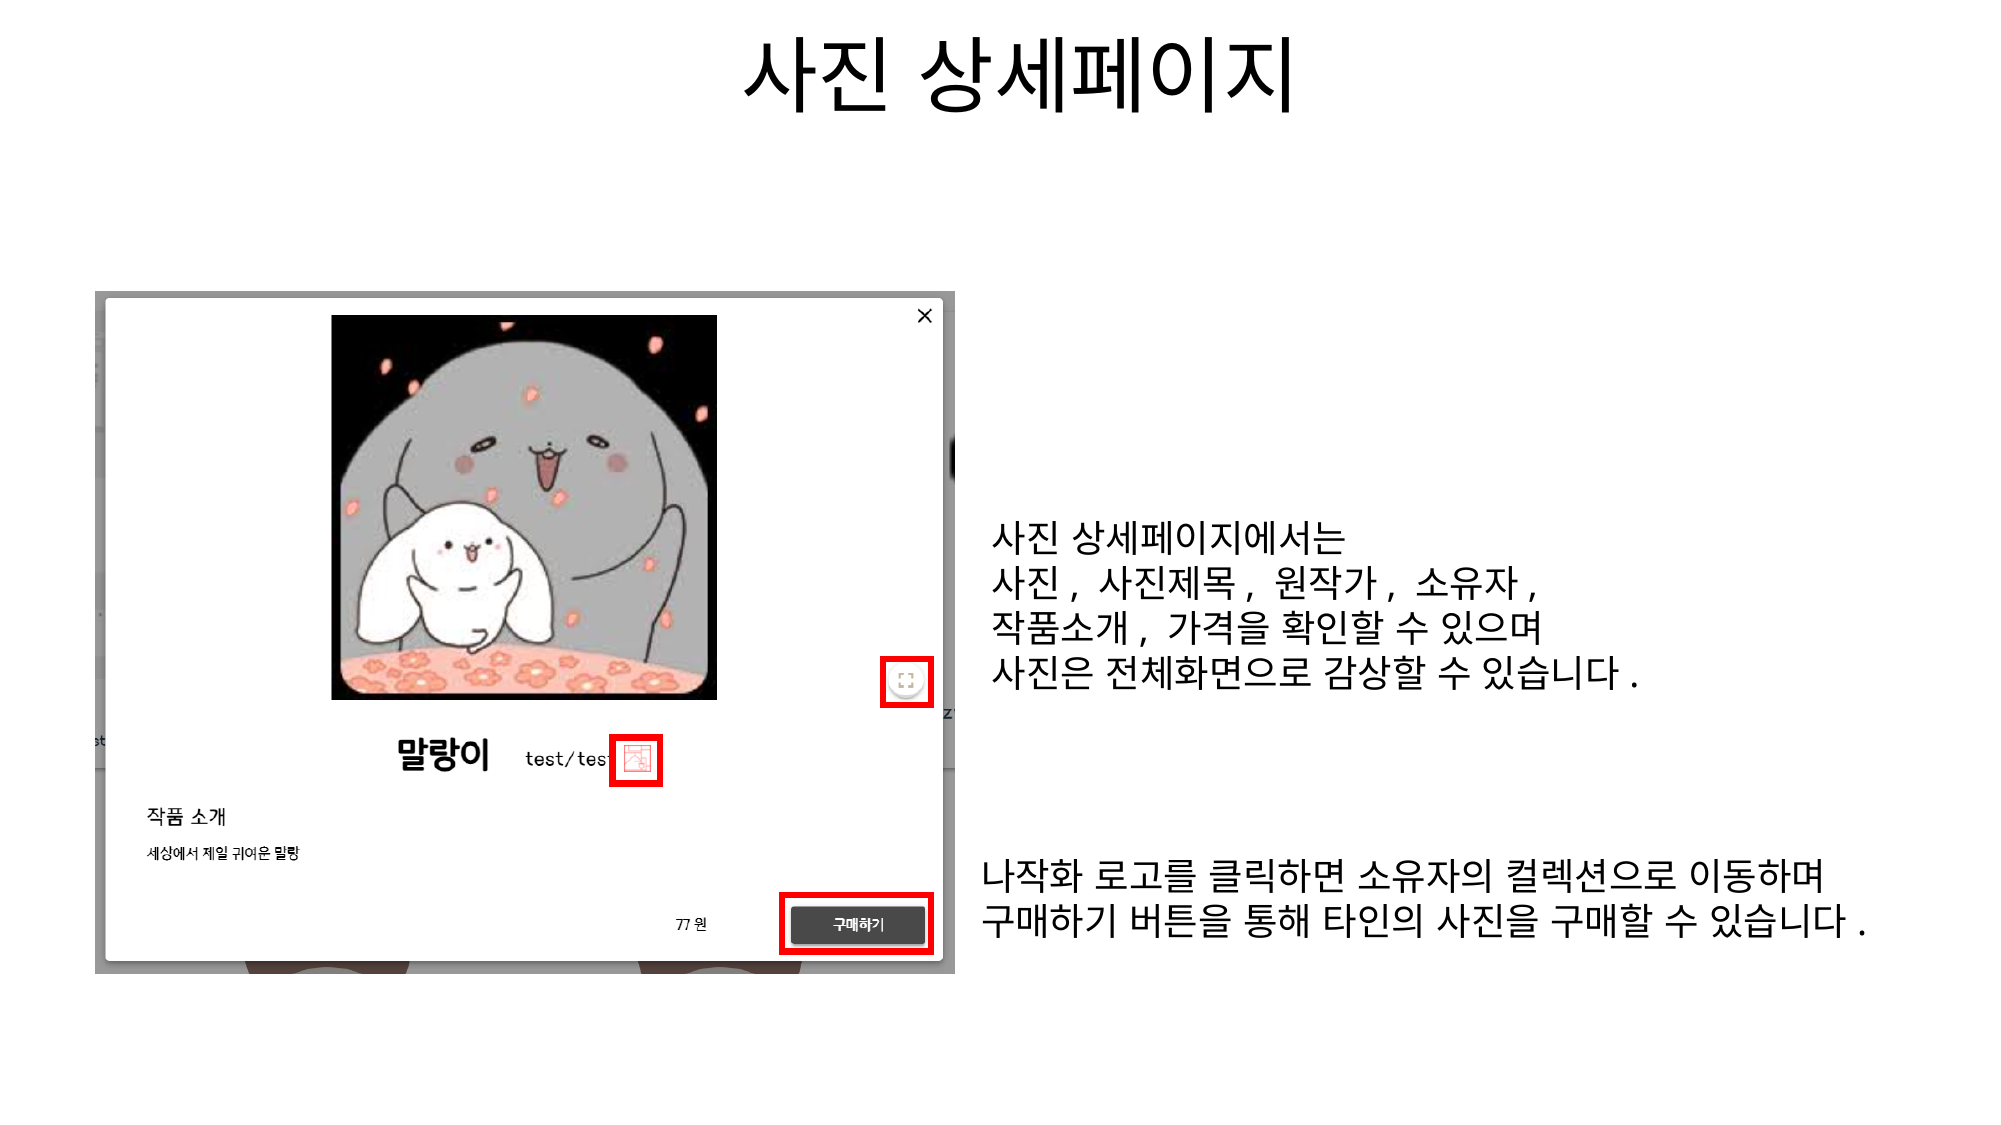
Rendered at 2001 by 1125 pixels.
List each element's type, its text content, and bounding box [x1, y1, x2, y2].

text_box 사진 상세페이지에서는 사진, 사진제목, 원작가, 소유자, 작품소개, 가격을 확인할 수 있으며 사진은 전체화면으로 감상할 수 있습니다. [977, 508, 1728, 703]
picture [95, 290, 955, 974]
text_box 사진 상세페이지 [474, 15, 1568, 131]
text_box 나작화 로고를 클릭하면 소유자의 컬렉션으로 이동하며 구매하기 버튼을 통해 타인의 사진을 구매할 수 있습니다. [966, 845, 2000, 951]
